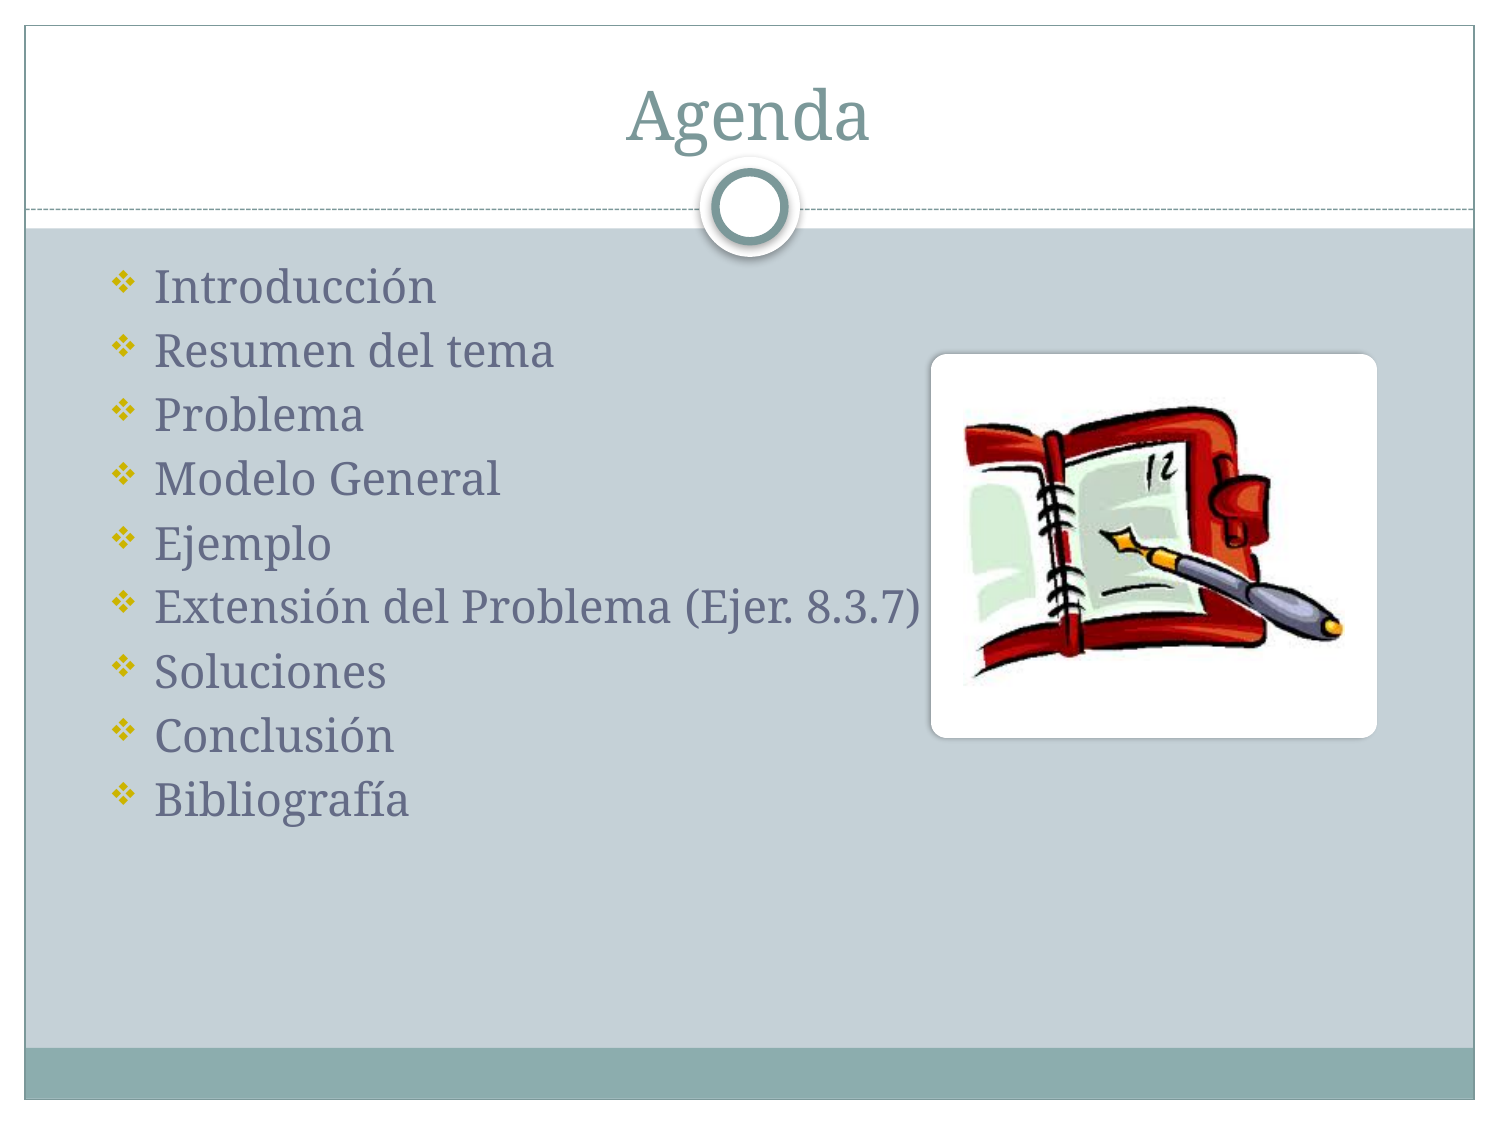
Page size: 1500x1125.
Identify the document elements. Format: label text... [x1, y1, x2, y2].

title Agenda [49, 37, 1450, 162]
list Introducción Resumen del tema Problema Modelo General Ejemplo Extensión del Problema (Ejer. 8.3.7) Soluciones Conclusión Bibliografía [49, 250, 1445, 1001]
picture [962, 385, 1346, 708]
